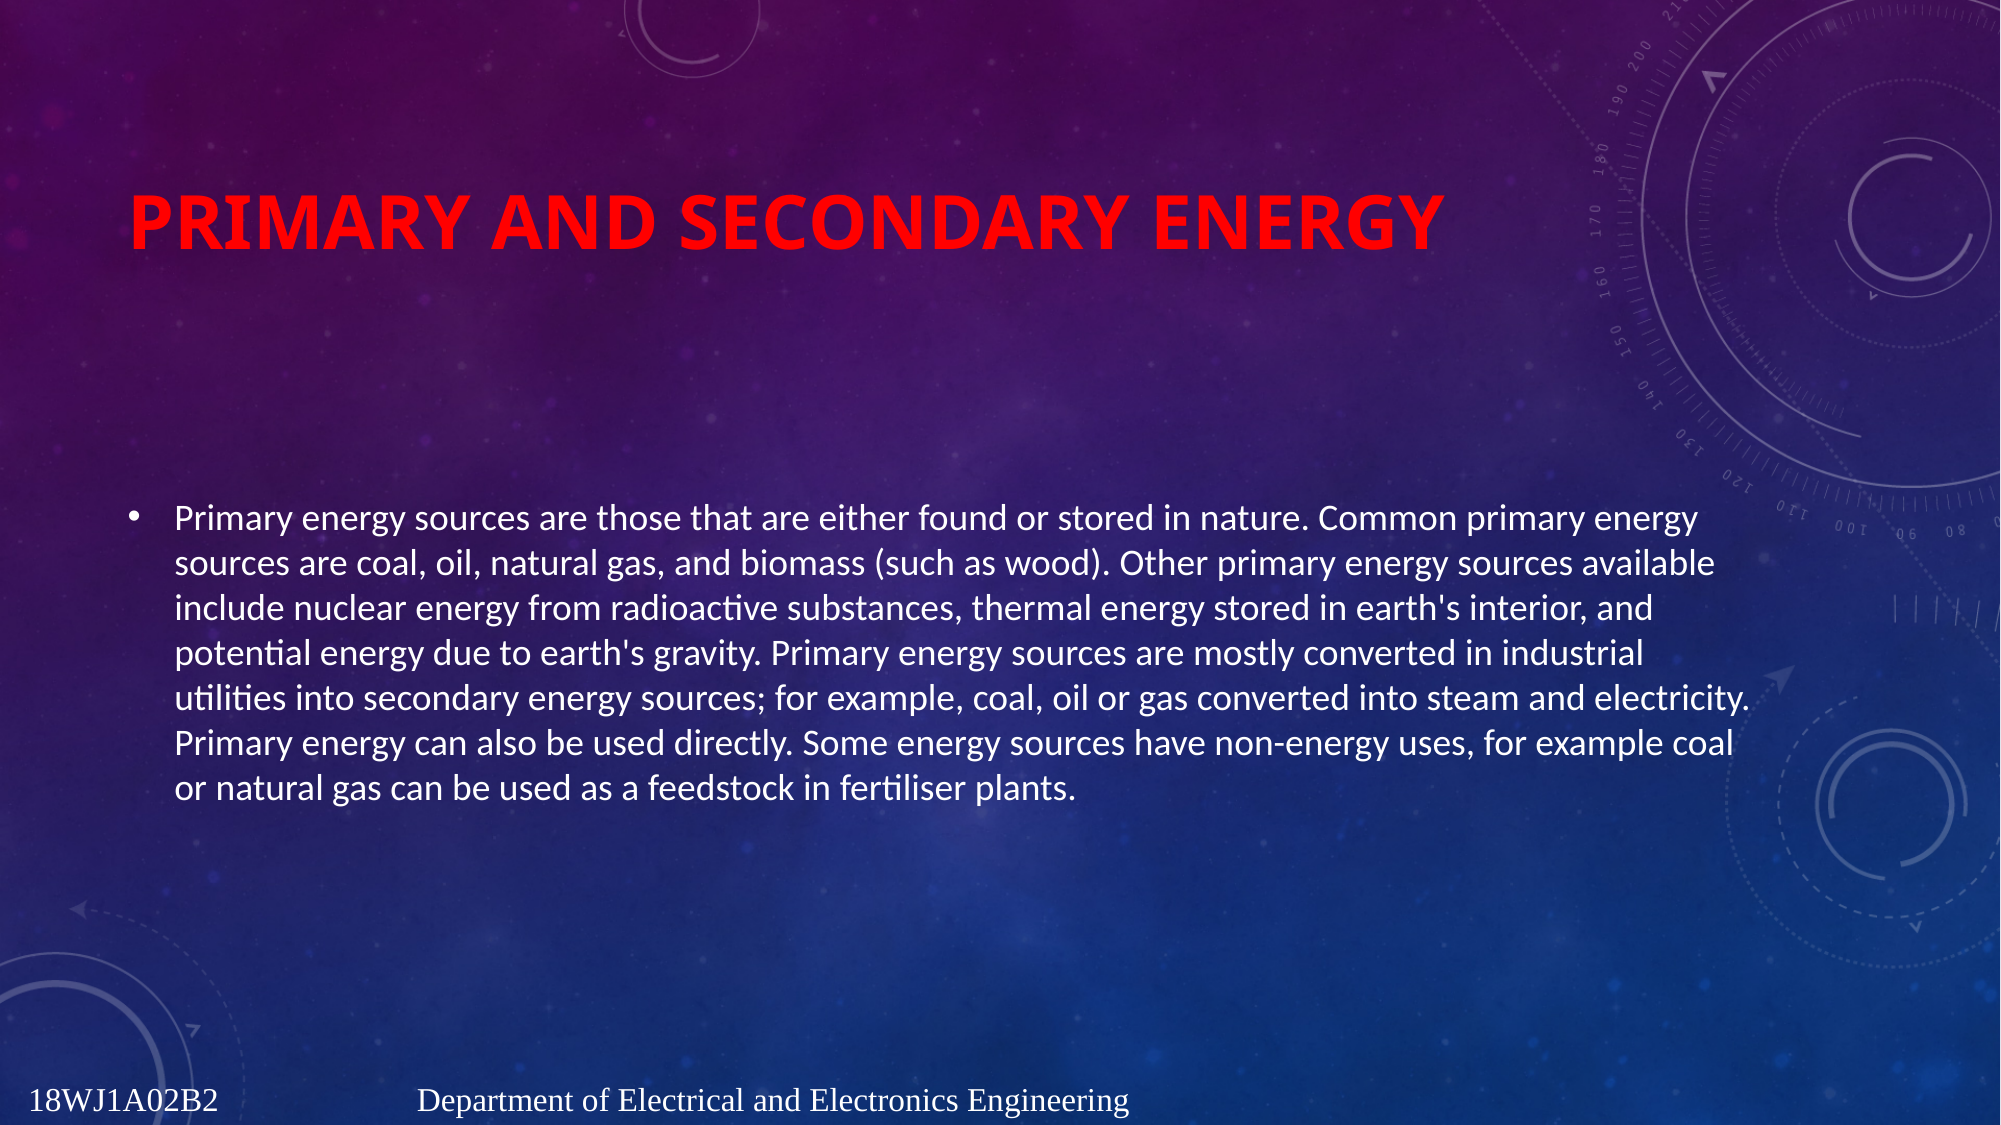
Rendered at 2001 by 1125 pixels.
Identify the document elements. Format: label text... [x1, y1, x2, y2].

title Primary and Secondary Energy [112, 99, 1775, 339]
list Primary energy sources are those that are either found or stored in nature. Common primary energy sources are coal, oil, natural gas, and biomass (such as wood). Other primary energy sources available include nuclear energy from radioactive substances, thermal energy stored in earth's interior, and potential energy due to earth's gravity. Primary energy sources are mostly converted in industrial utilities into secondary energy sources; for example, coal, oil or gas converted into steam and electricity. Primary energy can also be used directly. Some energy sources have non-energy uses, for example coal or natural gas can be used as a feedstock in fertiliser plants. [112, 351, 1775, 950]
picture [0, 0, 2001, 1125]
footer 18WJ1A02B2 Department of Electrical and Electronics Engineering [13, 1067, 1625, 1125]
